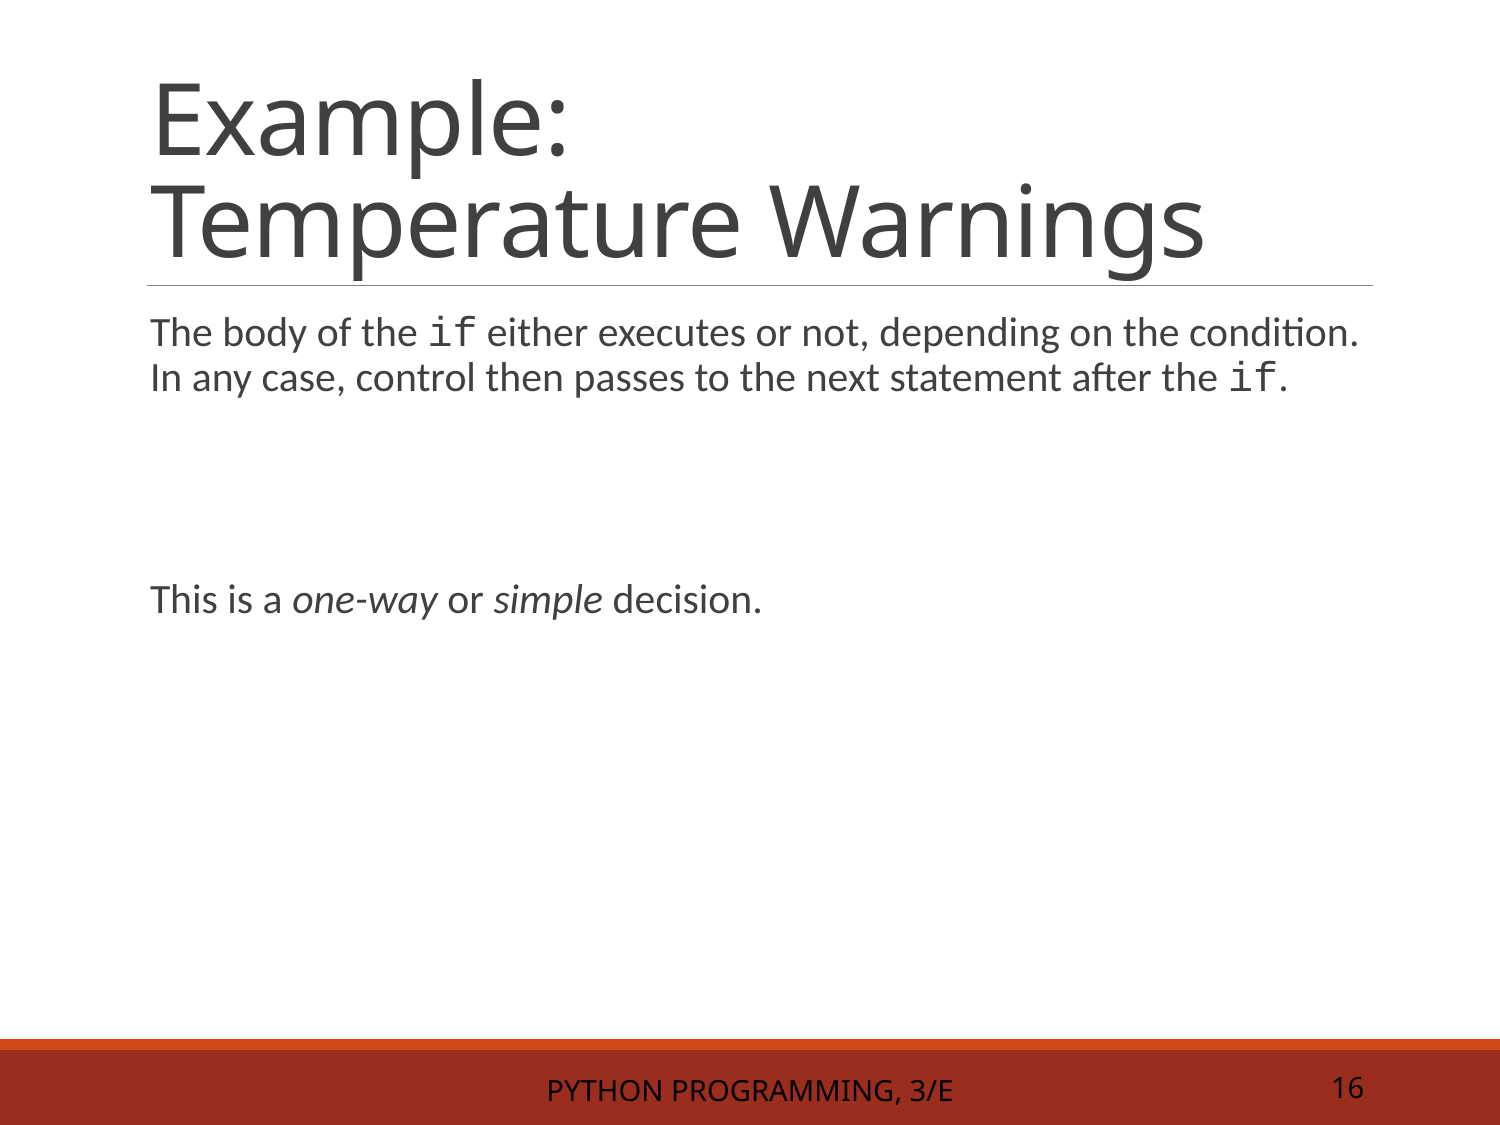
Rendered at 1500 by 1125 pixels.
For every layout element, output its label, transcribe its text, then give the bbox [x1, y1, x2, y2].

title Example: Temperature Warnings [135, 47, 1373, 285]
list The body of the if either executes or not, depending on the condition. In any case, control then passes to the next statement after the if. This is a one-way or simple decision. [135, 302, 1373, 963]
slide_number 16 [1218, 1059, 1380, 1120]
footer Python Programming, 3/e [453, 1059, 1047, 1120]
